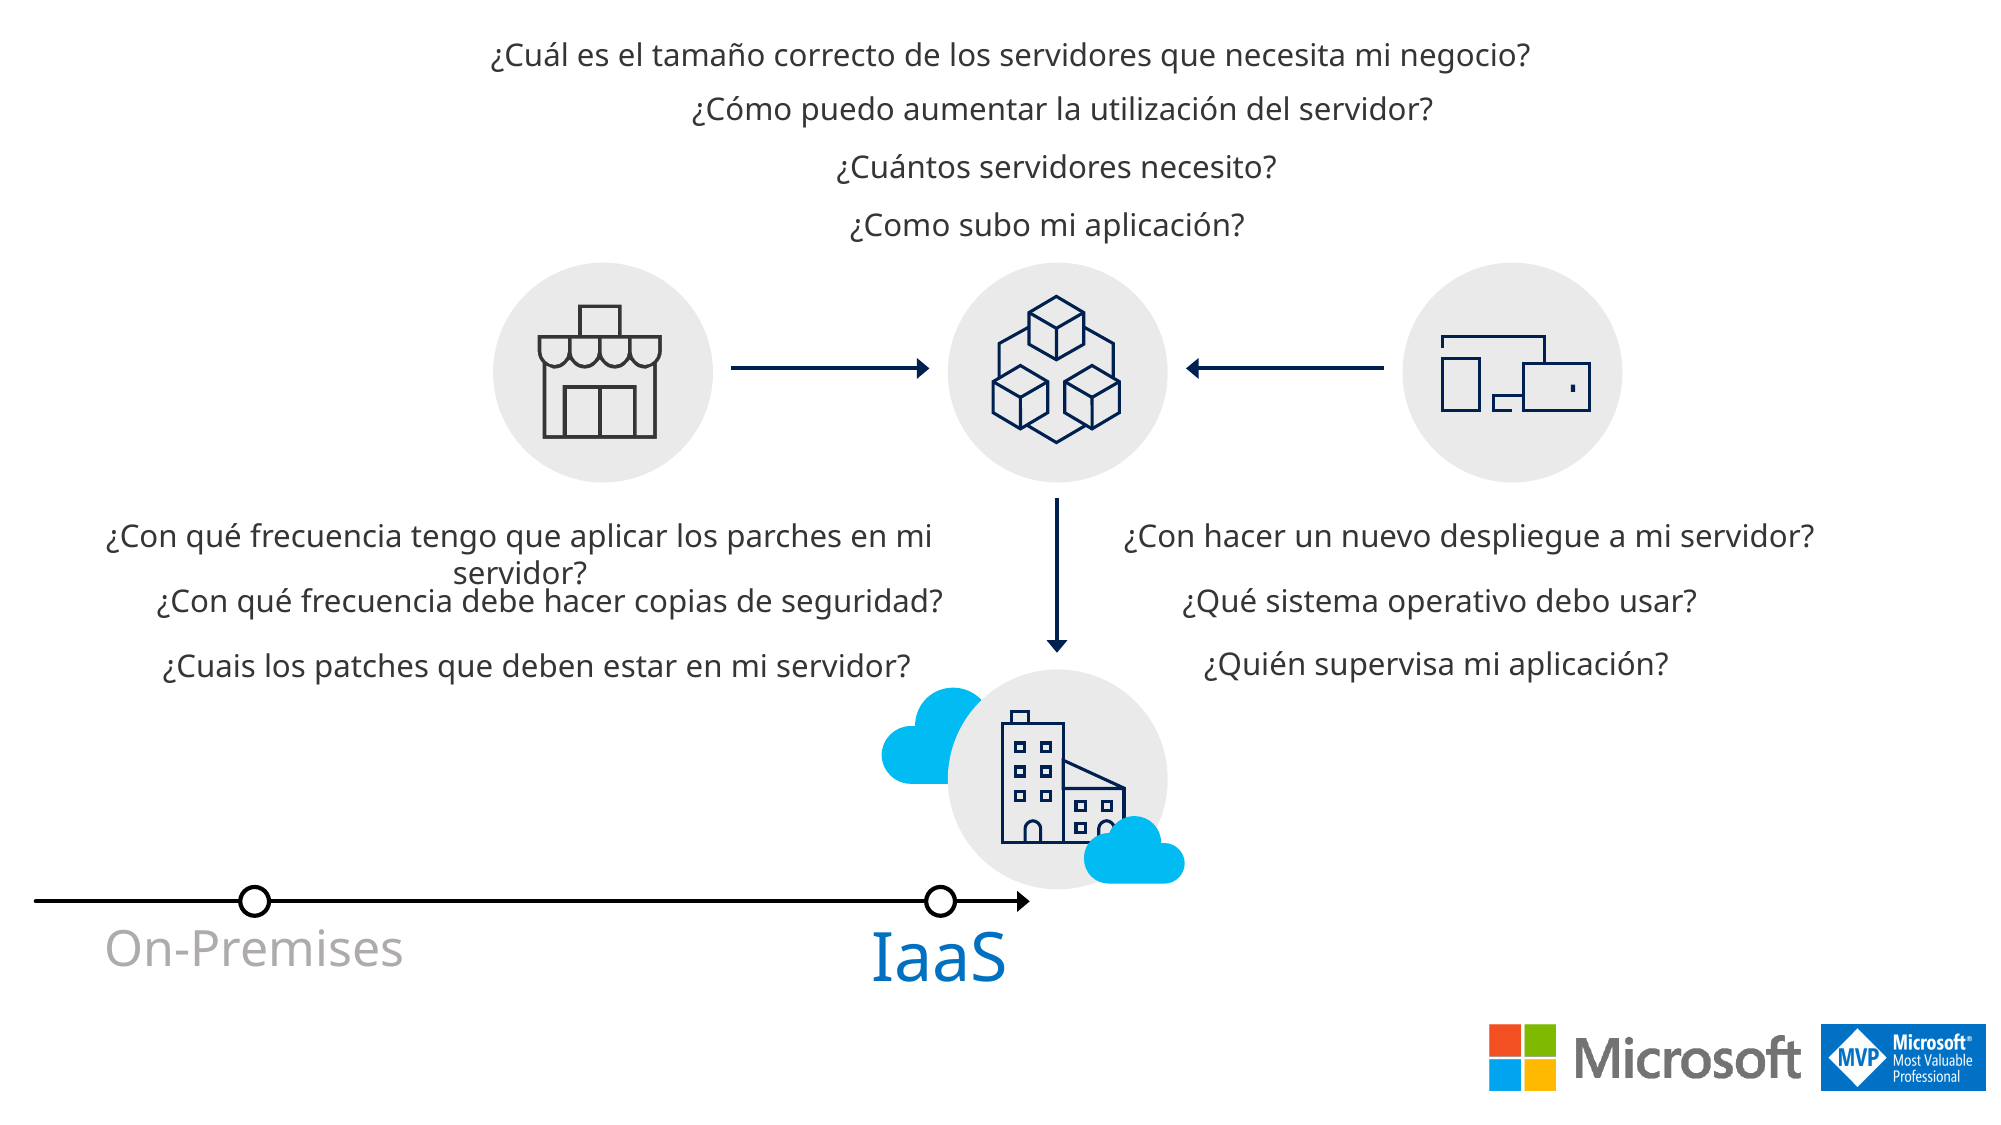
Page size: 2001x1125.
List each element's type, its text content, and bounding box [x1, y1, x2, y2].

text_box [1402, 262, 1623, 483]
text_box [947, 262, 1168, 483]
text_box ¿Con qué frecuencia debe hacer copias de seguridad? [142, 573, 959, 626]
text_box [925, 902, 956, 917]
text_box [492, 262, 714, 483]
text_box [925, 886, 956, 901]
text_box [239, 886, 270, 901]
text_box [1168, 843, 1185, 884]
picture [1821, 1024, 1986, 1091]
picture [1489, 1024, 1801, 1091]
text_box ¿Quién supervisa mi aplicación? [1189, 637, 1875, 690]
text_box ¿Cómo puedo aumentar la utilización del servidor? [595, 81, 1531, 134]
text_box ¿Como subo mi aplicación? [774, 197, 1322, 250]
text_box [881, 688, 947, 784]
text_box [239, 902, 270, 917]
text_box ¿Cuál es el tamaño correcto de los servidores que necesita mi negocio? [415, 27, 1608, 80]
text_box ¿Con qué frecuencia tengo que aplicar los parches en mi servidor? [35, 508, 1005, 599]
text_box ¿Cuais los patches que deben estar en mi servidor? [142, 638, 932, 691]
text_box ¿Qué sistema operativo debo usar? [1167, 573, 1792, 626]
text_box IaaS [841, 899, 1039, 1021]
text_box ¿Cuántos servidores necesito? [740, 140, 1374, 193]
text_box ¿Con hacer un nuevo despliegue a mi servidor? [1109, 508, 1921, 561]
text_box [947, 669, 1168, 890]
text_box On-Premises [74, 903, 435, 1001]
